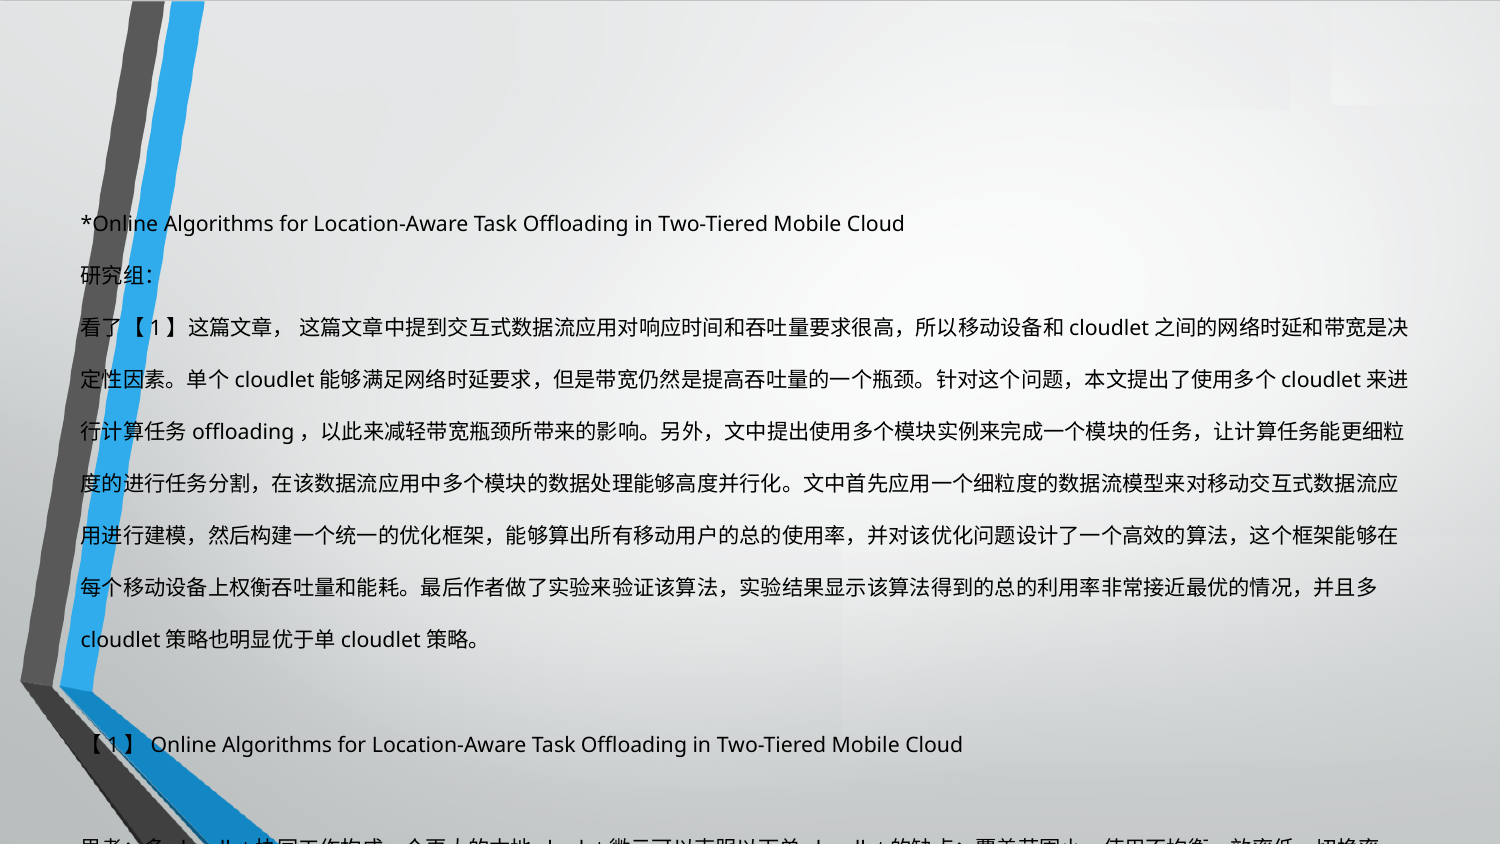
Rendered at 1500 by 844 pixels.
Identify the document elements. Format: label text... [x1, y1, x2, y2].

picture [0, 0, 1500, 844]
list *Online Algorithms for Location-Aware Task Offloading in Two-Tiered Mobile Cloud 研究组： 看了【1】这篇文章， 这篇文章中提到交互式数据流应用对响应时间和吞吐量要求很高，所以移动设备和cloudlet之间的网络时延和带宽是决定性因素。单个cloudlet能够满足网络时延要求，但是带宽仍然是提高吞吐量的一个瓶颈。针对这个问题，本文提出了使用多个cloudlet来进行计算任务offloading，以此来减轻带宽瓶颈所带来的影响。另外，文中提出使用多个模块实例来完成一个模块的任务，让计算任务能更细粒度的进行任务分割，在该数据流应用中多个模块的数据处理能够高度并行化。文中首先应用一个细粒度的数据流模型来对移动交互式数据流应用进行建模，然后构建一个统一的优化框架，能够算出所有移动用户的总的使用率，并对该优化问题设计了一个高效的算法，这个框架能够在每个移动设备上权衡吞吐量和能耗。最后作者做了实验来验证该算法，实验结果显示该算法得到的总的利用率非常接近最优的情况，并且多cloudlet策略也明显优于单cloudlet策略。 【1】Online Algorithms for Location-Aware Task Offloading in Two-Tiered Mobile Cloud 思考：多cloudlet协同工作构成一个更大的本地cloulet微云可以克服以下单cloudlet的缺点：覆盖范围小、使用不均衡、效率低、切换率高......,但是也同样面临更多的挑战：什么样的协同工作机制、统一管理、任务offloading复杂度更高、cloudlet网络内cloudlet切换算法.......,也许可以从多cloudlet的网络架构、通信机制、切换算法、任务迁移算法等方面入手，得到一些启发。 [72, 175, 1428, 669]
